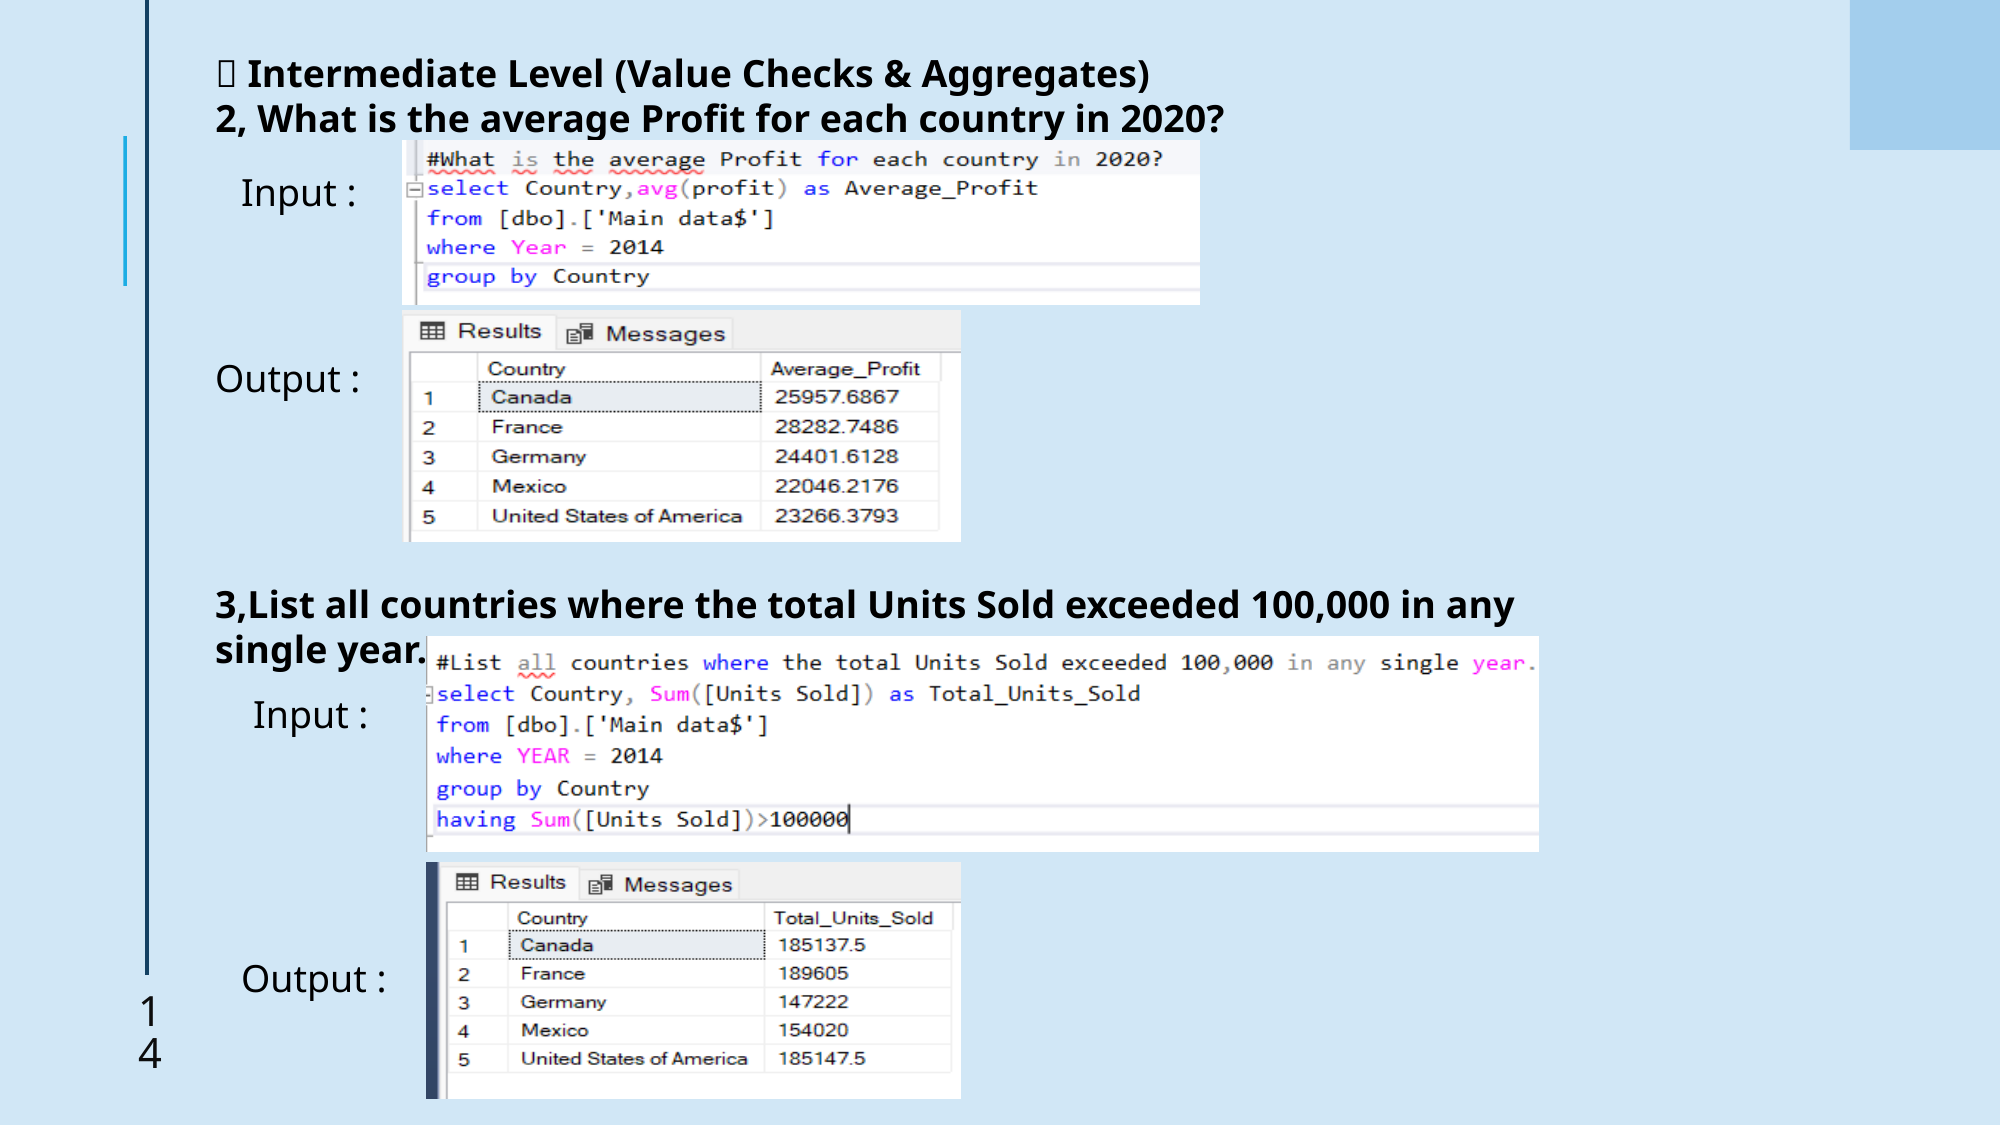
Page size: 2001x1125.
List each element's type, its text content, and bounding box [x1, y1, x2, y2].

picture [402, 140, 1201, 305]
text_box Input : [238, 683, 415, 743]
picture [426, 635, 1540, 852]
slide_number 14 [123, 959, 191, 1067]
text_box [174, 0, 2000, 164]
text_box 🔄 Intermediate Level (Value Checks & Aggregates) 2, What is the average Profit for each country in 2020? [200, 42, 1429, 148]
text_box Input : [226, 161, 395, 222]
text_box Output : [226, 947, 403, 1007]
picture [426, 862, 961, 1100]
picture [402, 310, 961, 542]
text_box 3,List all countries where the total Units Sold exceeded 100,000 in any single year. [200, 573, 1622, 678]
text_box Output : [200, 347, 377, 407]
